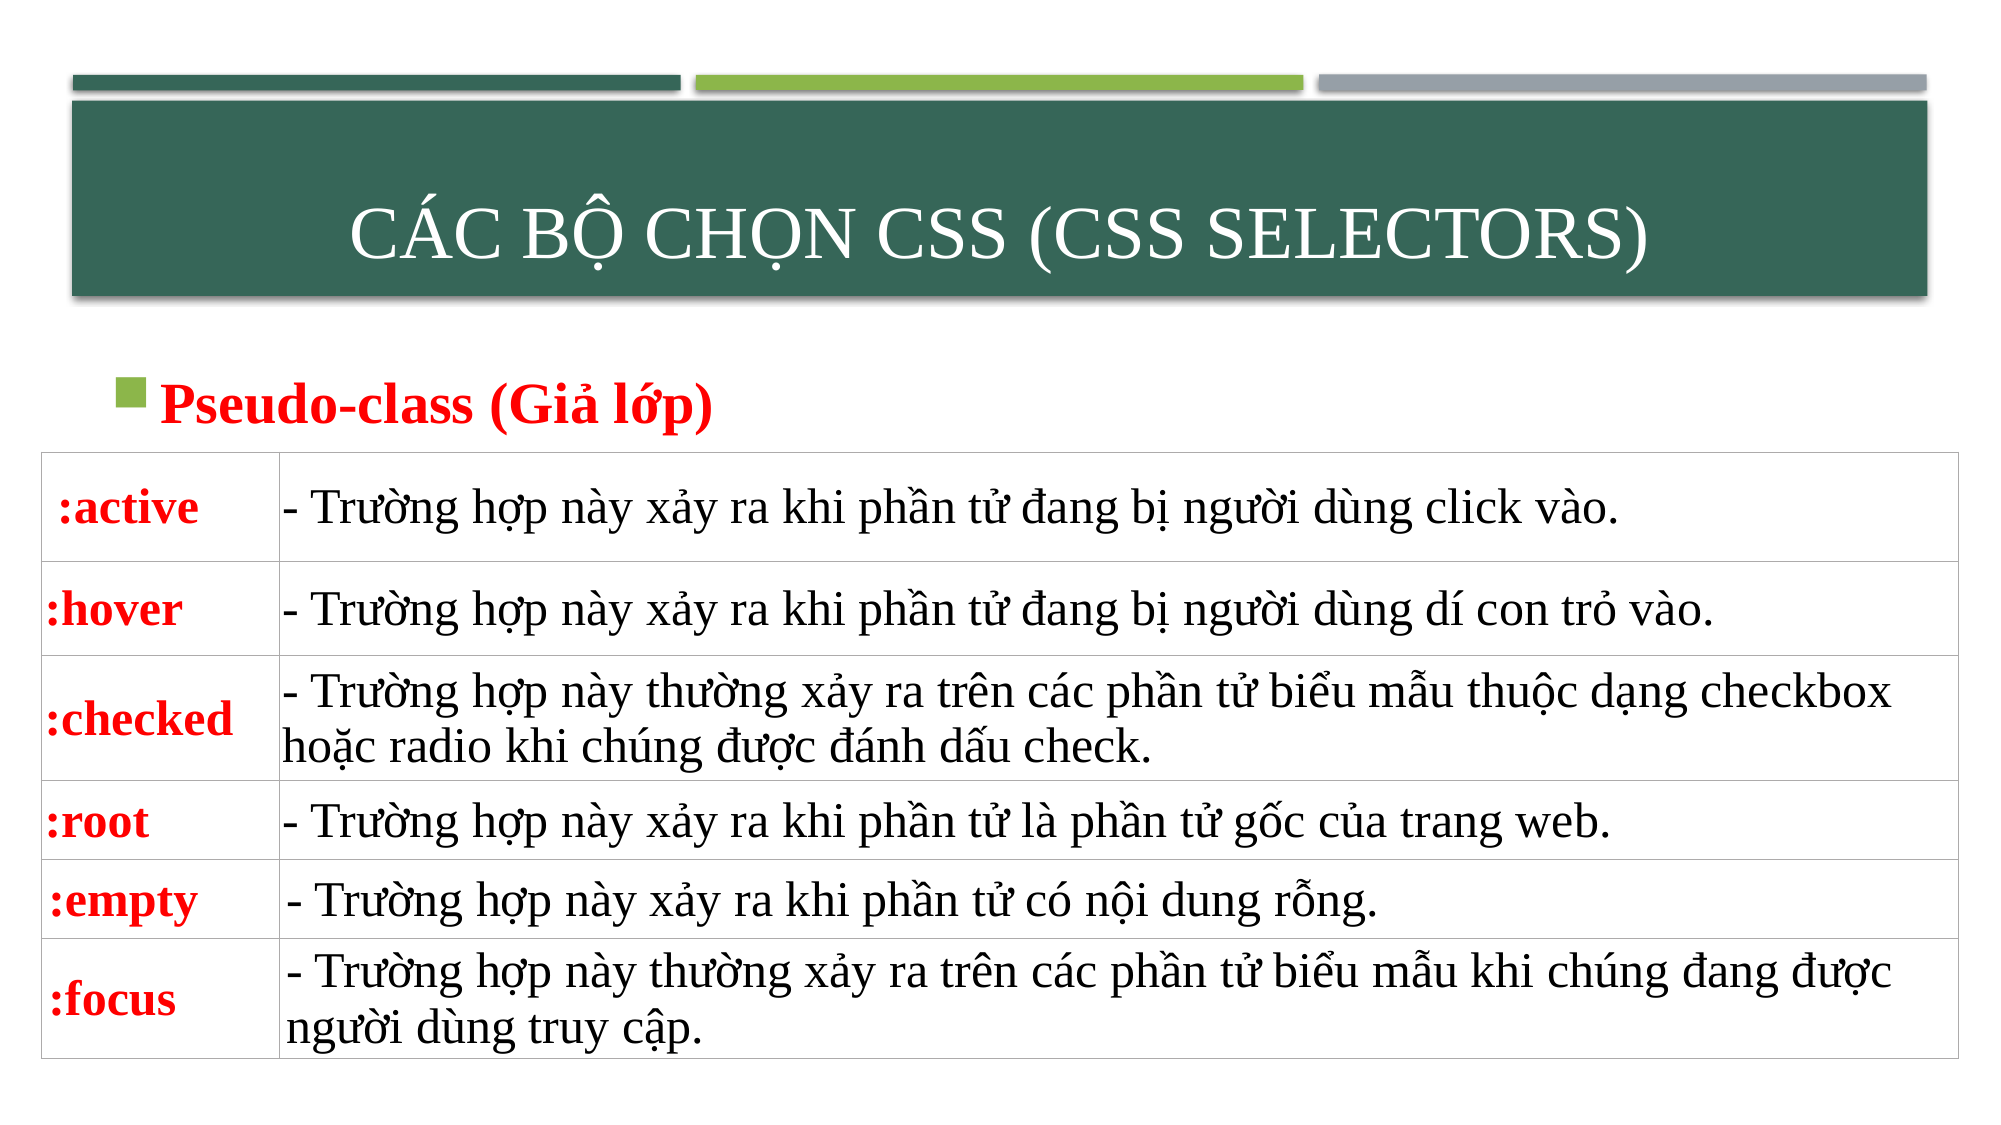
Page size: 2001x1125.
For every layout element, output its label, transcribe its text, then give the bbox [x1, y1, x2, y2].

table_cell :root [42, 781, 279, 859]
table_cell - Trường hợp này xảy ra khi phần tử có nội dung rỗng. [280, 860, 1958, 938]
table_header :active [42, 453, 279, 561]
list Pseudo-class (Giả lớp) [95, 357, 1905, 452]
table_cell :focus [42, 939, 279, 1058]
list Pseudo-class (Giả lớp) [95, 1059, 1905, 1068]
table_cell - Trường hợp này xảy ra khi phần tử là phần tử gốc của trang web. [280, 781, 1958, 859]
table_cell - Trường hợp này xảy ra khi phần tử đang bị người dùng dí con trỏ vào. [280, 562, 1958, 655]
title Các bộ chọn css (Css selectors) [95, 115, 1905, 282]
table_cell :checked [42, 656, 279, 780]
table_cell - Trường hợp này thường xảy ra trên các phần tử biểu mẫu thuộc dạng checkbox hoặc radio khi chúng được đánh dấu check. [280, 656, 1958, 780]
table_header - Trường hợp này xảy ra khi phần tử đang bị người dùng click vào. [280, 453, 1958, 561]
table_cell :hover [42, 562, 279, 655]
table_cell :empty [42, 860, 279, 938]
table_cell - Trường hợp này thường xảy ra trên các phần tử biểu mẫu khi chúng đang được người dùng truy cập. [280, 939, 1958, 1058]
